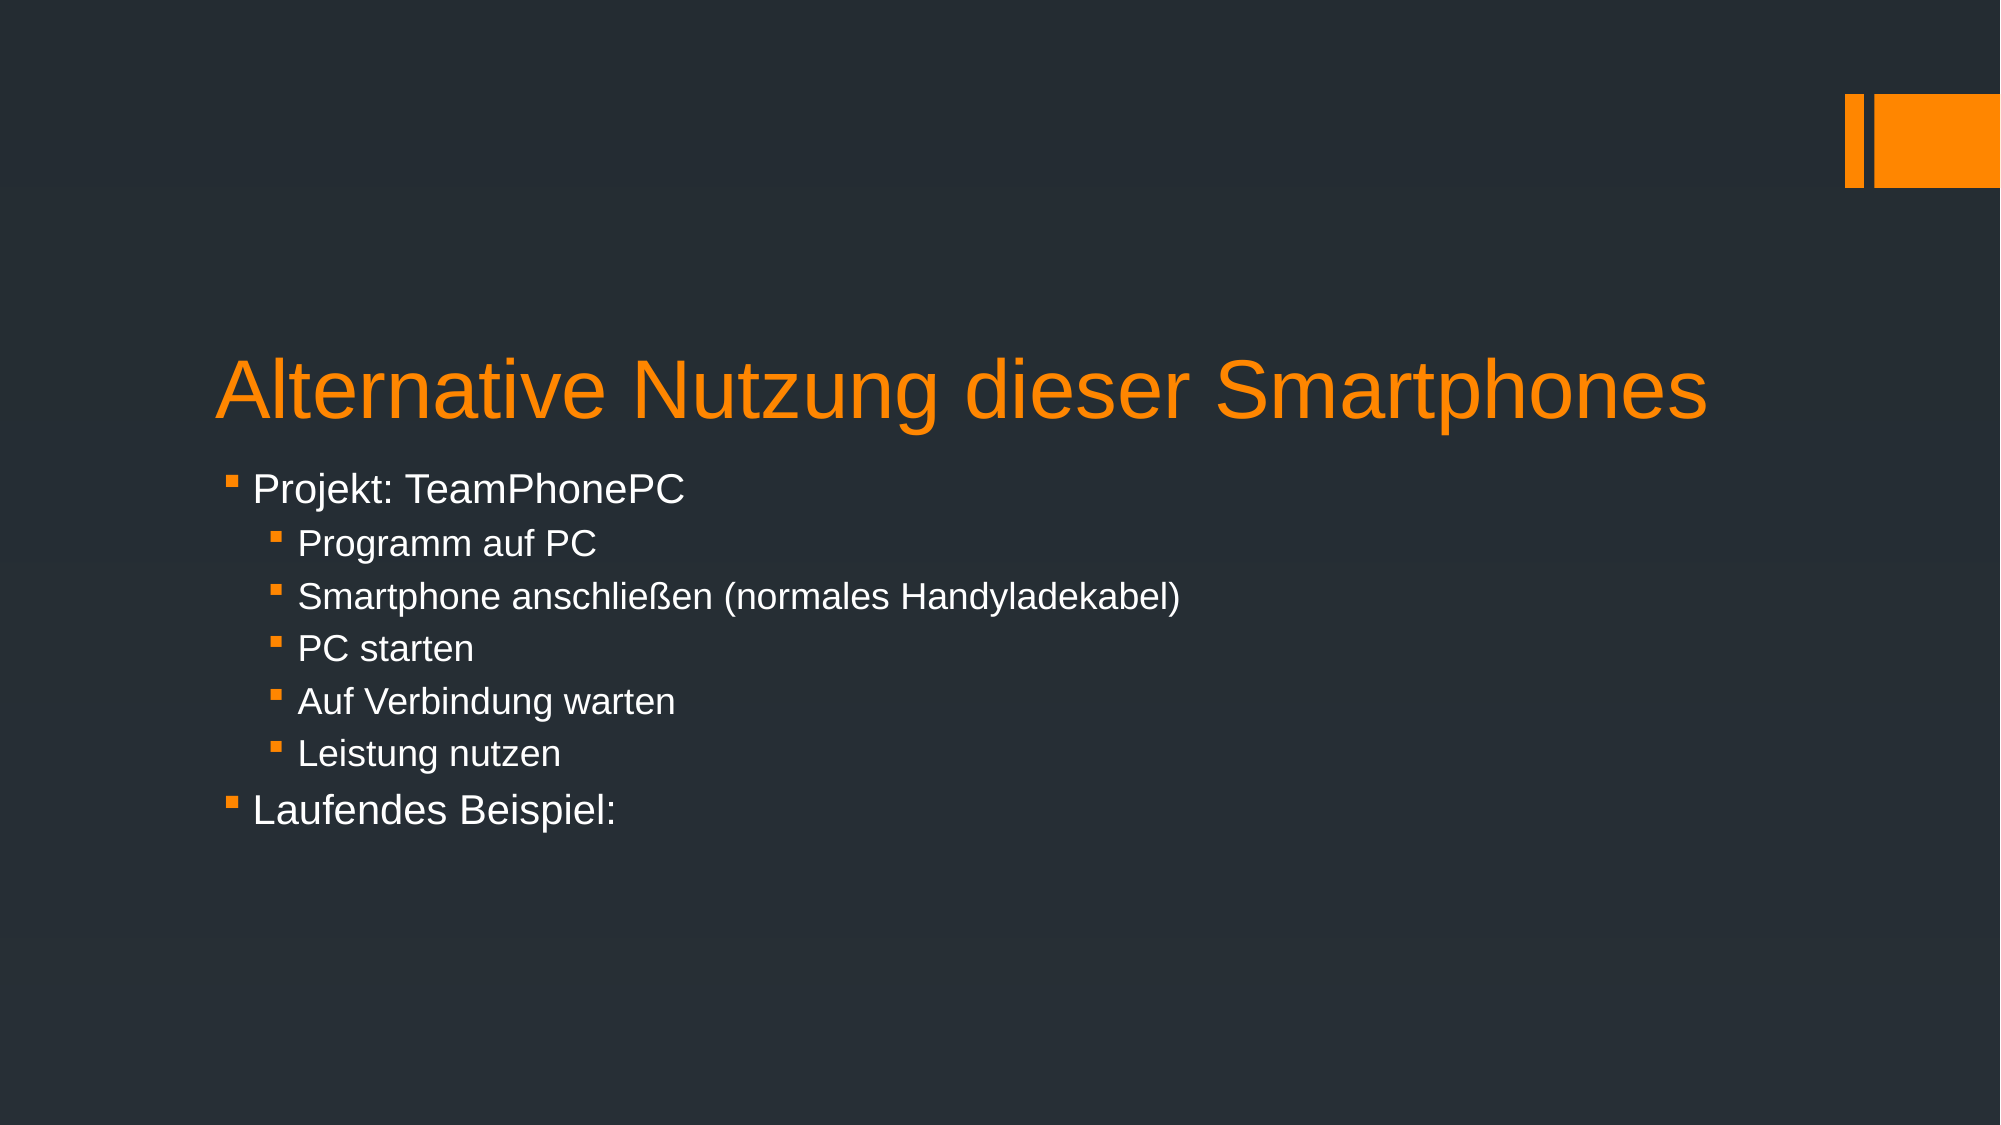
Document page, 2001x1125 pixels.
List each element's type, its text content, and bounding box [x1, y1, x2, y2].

title Alternative Nutzung dieser Smartphones [200, 253, 1800, 443]
list Projekt: TeamPhonePC Programm auf PC Smartphone anschließen (normales Handyladekabel) PC starten Auf Verbindung warten Leistung nutzen Laufendes Beispiel: [200, 454, 1800, 1035]
